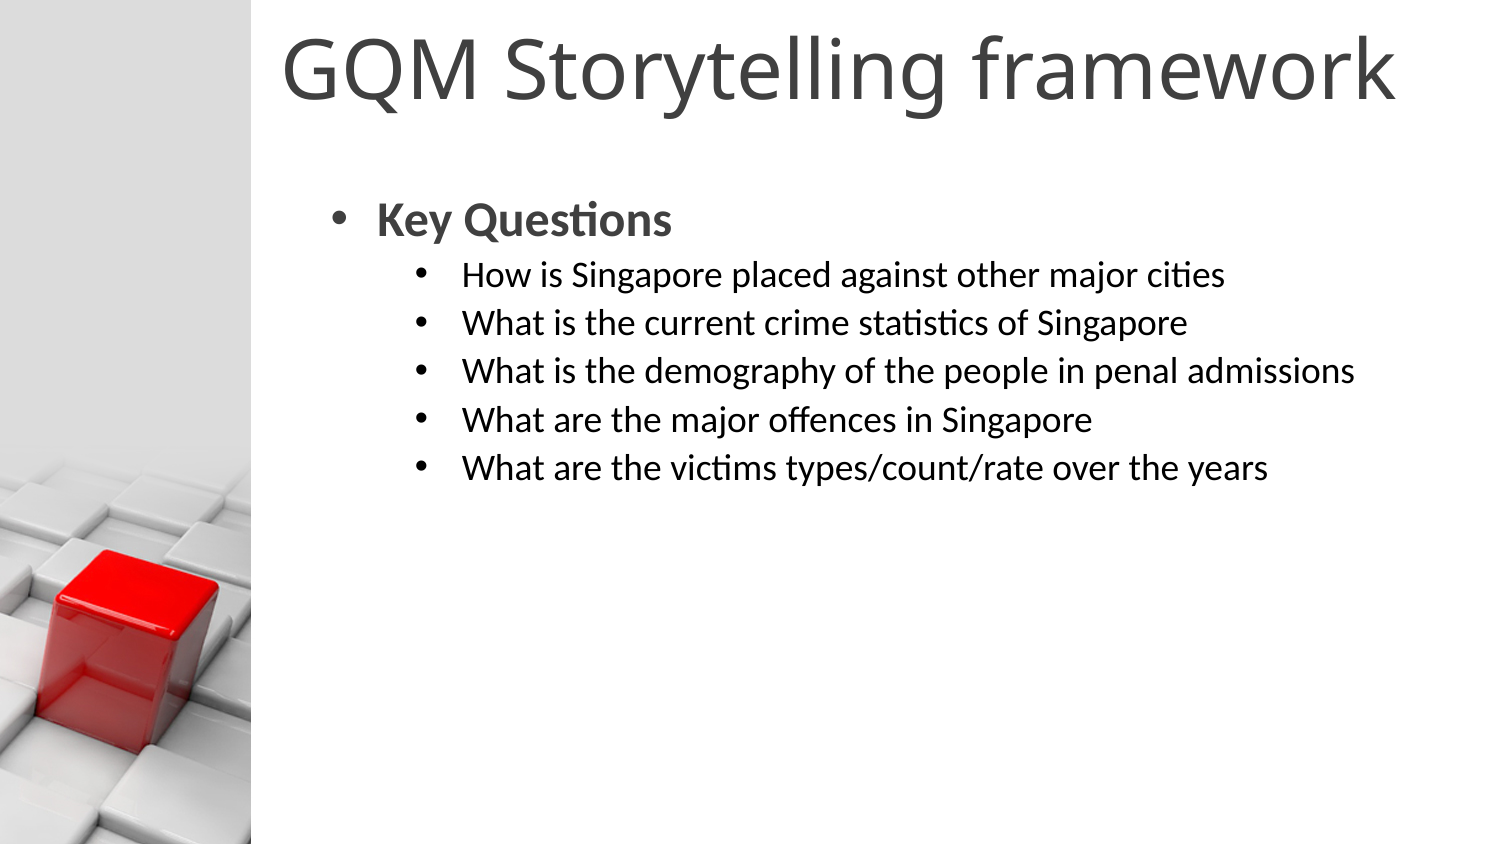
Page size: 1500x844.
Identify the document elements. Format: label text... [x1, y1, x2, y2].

picture [0, 0, 1500, 844]
list Key Questions How is Singapore placed against other major cities What is the current crime statistics of Singapore What is the demography of the people in penal admissions What are the major offences in Singapore What are the victims types/count/rate over the years [265, 185, 1461, 768]
title GQM Storytelling framework [265, 0, 1500, 146]
